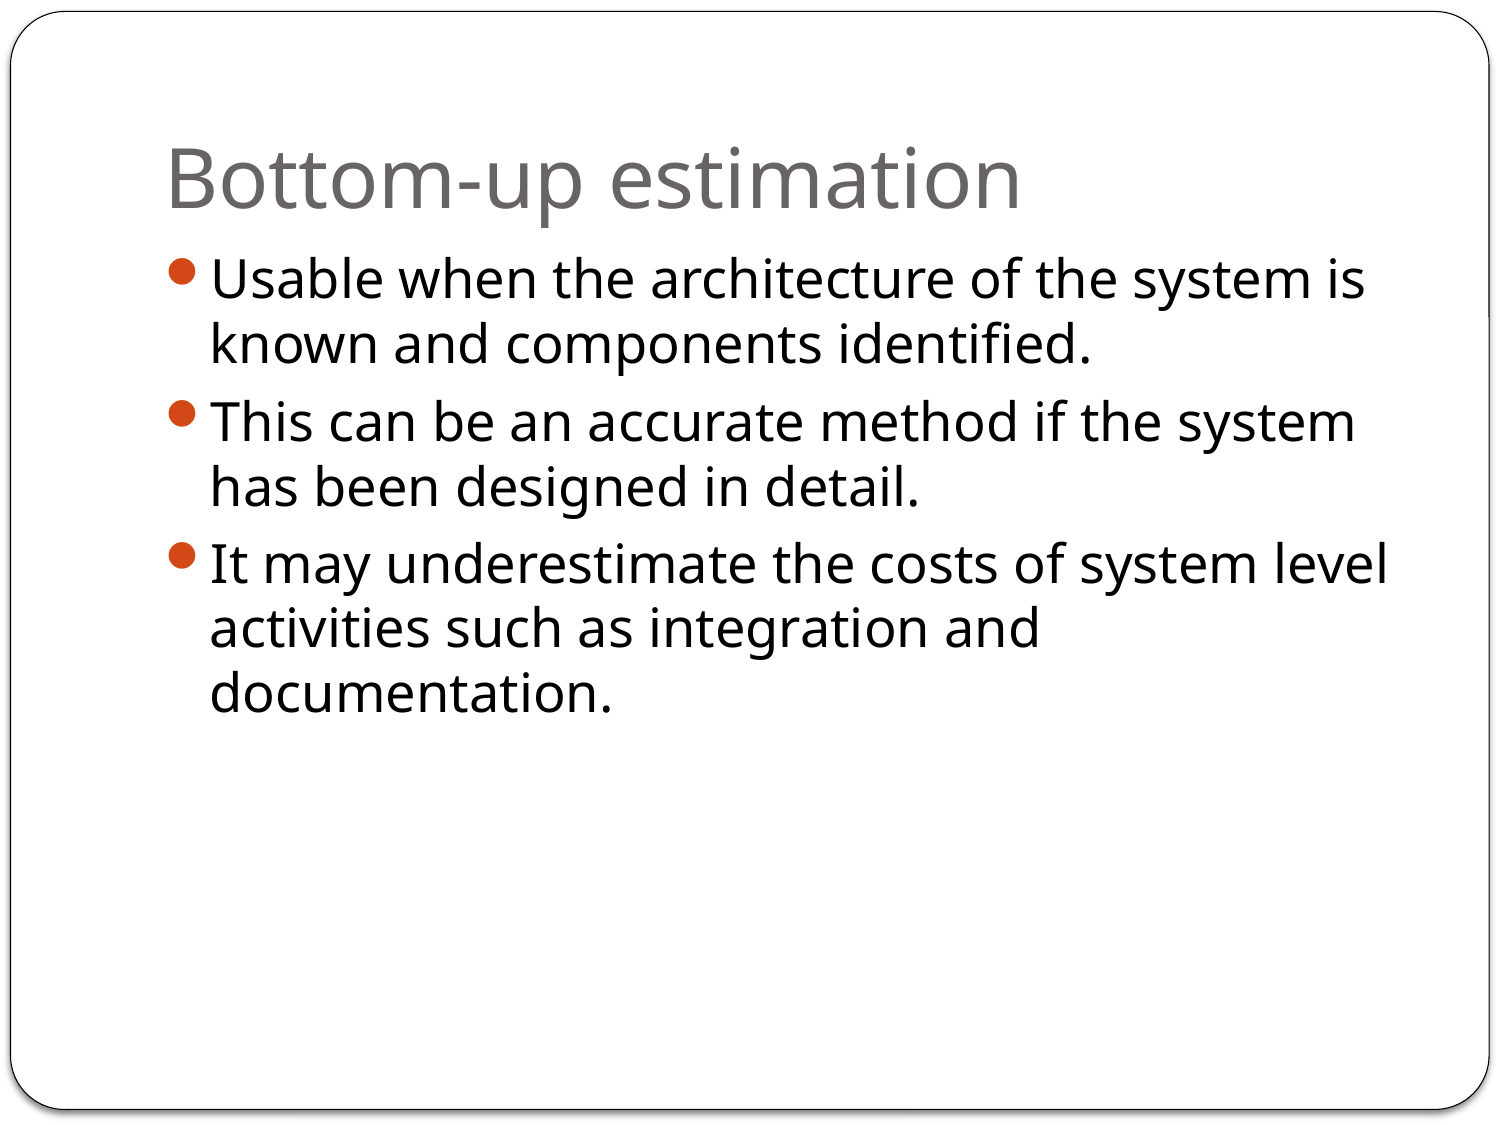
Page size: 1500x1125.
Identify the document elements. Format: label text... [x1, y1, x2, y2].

title Bottom-up estimation [150, 45, 1425, 233]
list Usable when the architecture of the system is known and components identified. This can be an accurate method if the system has been designed in detail. It may underestimate the costs of system level activities such as integration and documentation. [150, 237, 1425, 988]
